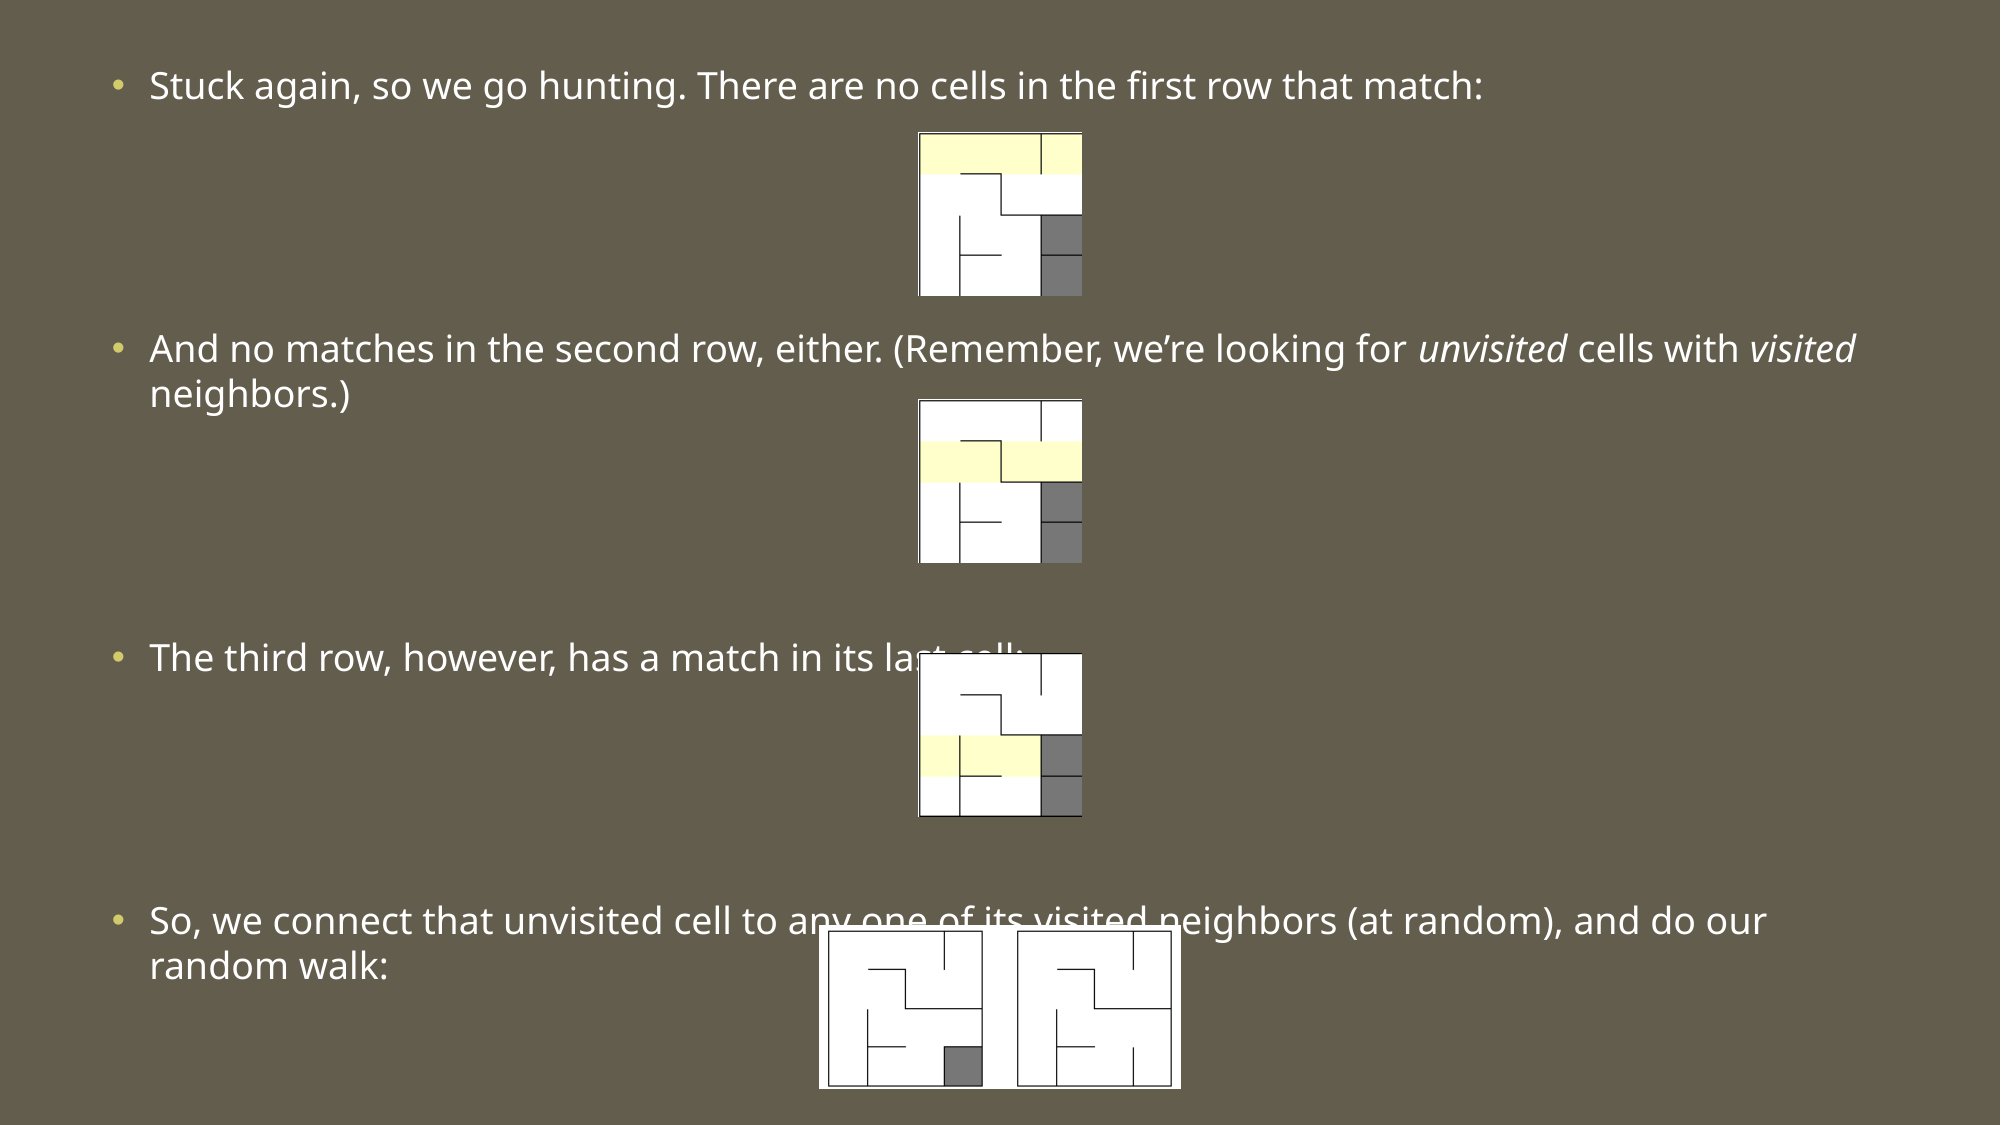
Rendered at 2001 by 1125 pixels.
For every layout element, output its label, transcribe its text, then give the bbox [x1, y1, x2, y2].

picture [918, 653, 1082, 817]
picture [819, 925, 1181, 1089]
picture [918, 132, 1082, 296]
picture [918, 399, 1082, 563]
list Stuck again, so we go hunting. There are no cells in the first row that match: And no matches in the second row, either. (Remember, we’re looking for unvisited cells with visited neighbors.) The third row, however, has a match in its last cell: So, we connect that unvisited cell to any one of its visited neighbors (at random), and do our random walk: [96, 54, 1903, 1102]
